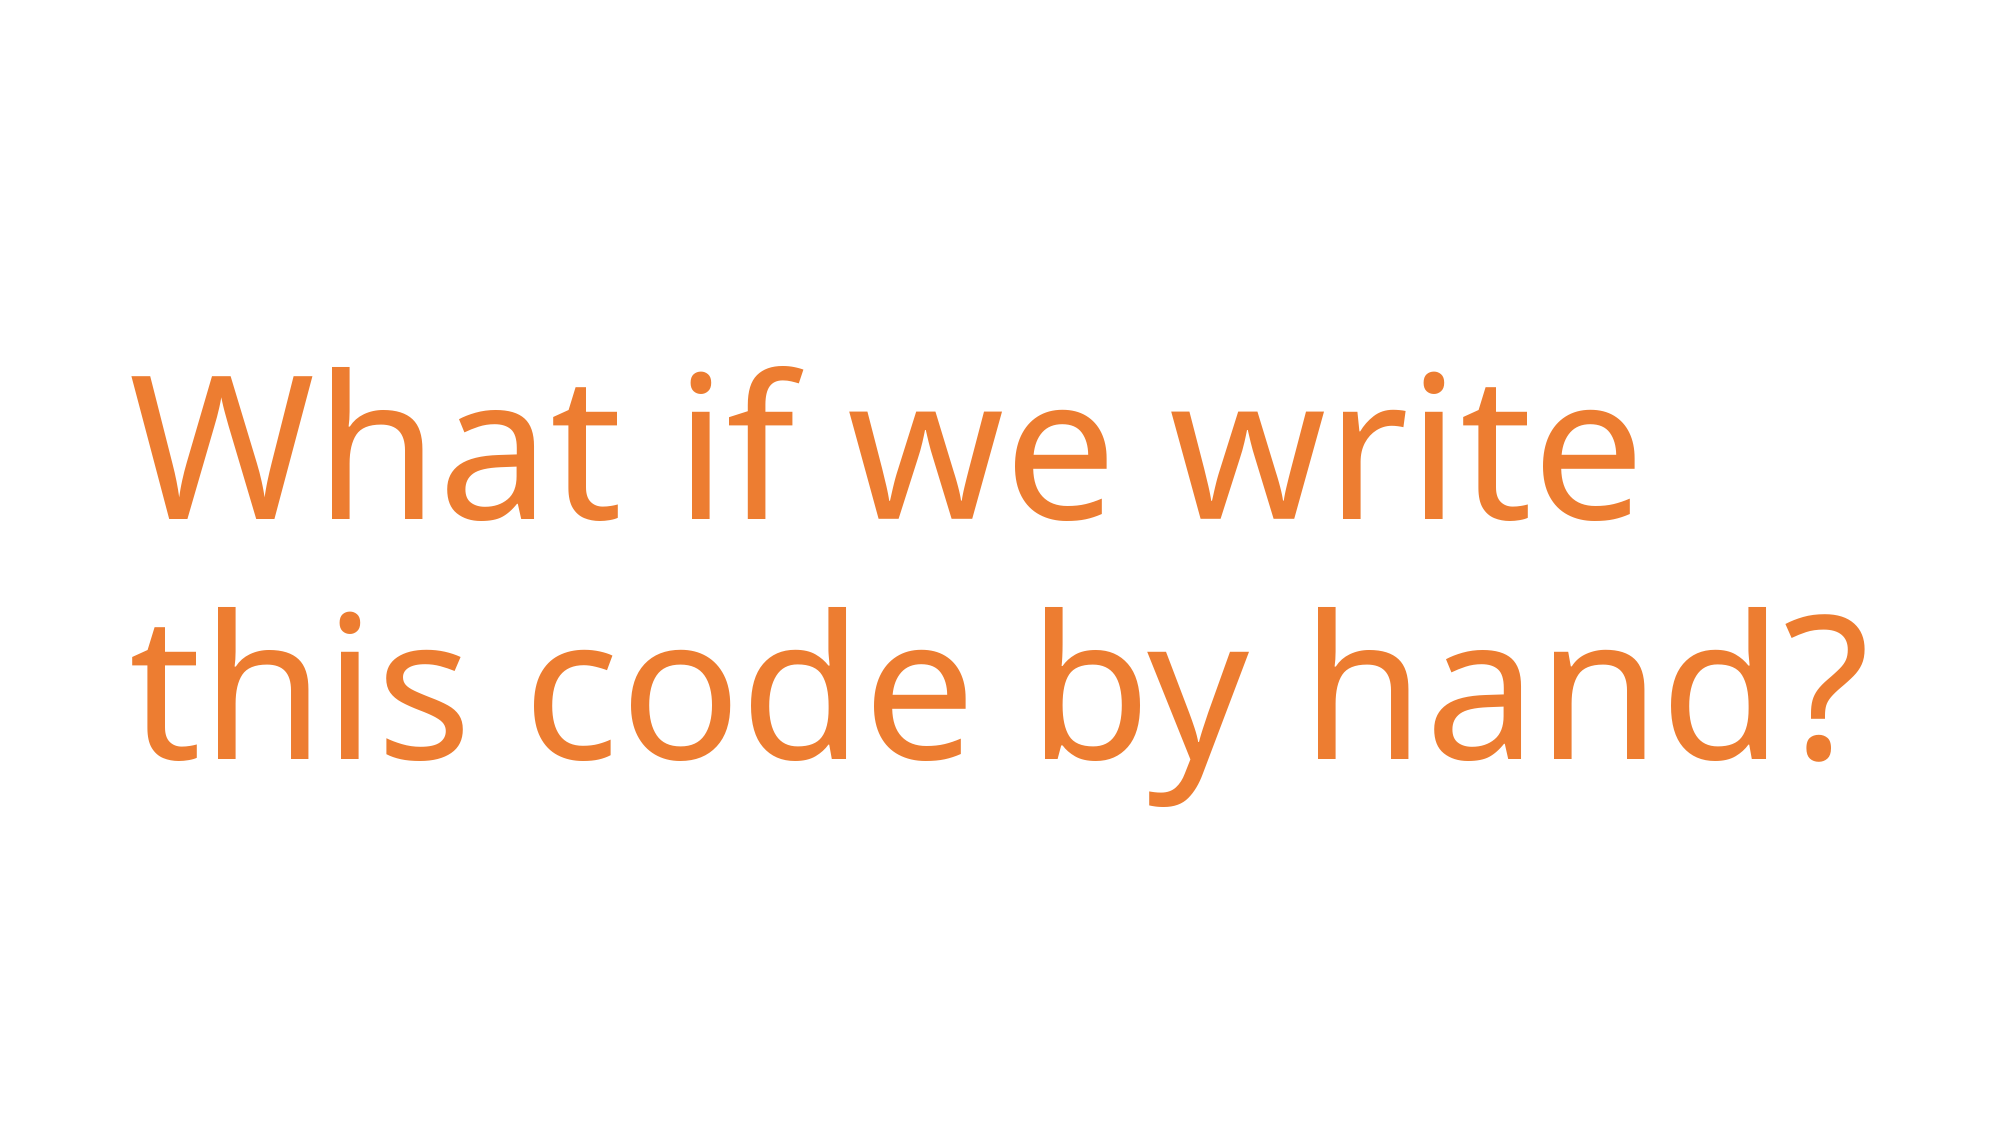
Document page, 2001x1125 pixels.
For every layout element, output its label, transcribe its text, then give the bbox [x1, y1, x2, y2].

text_box What if we write this code by hand? [114, 312, 1886, 808]
